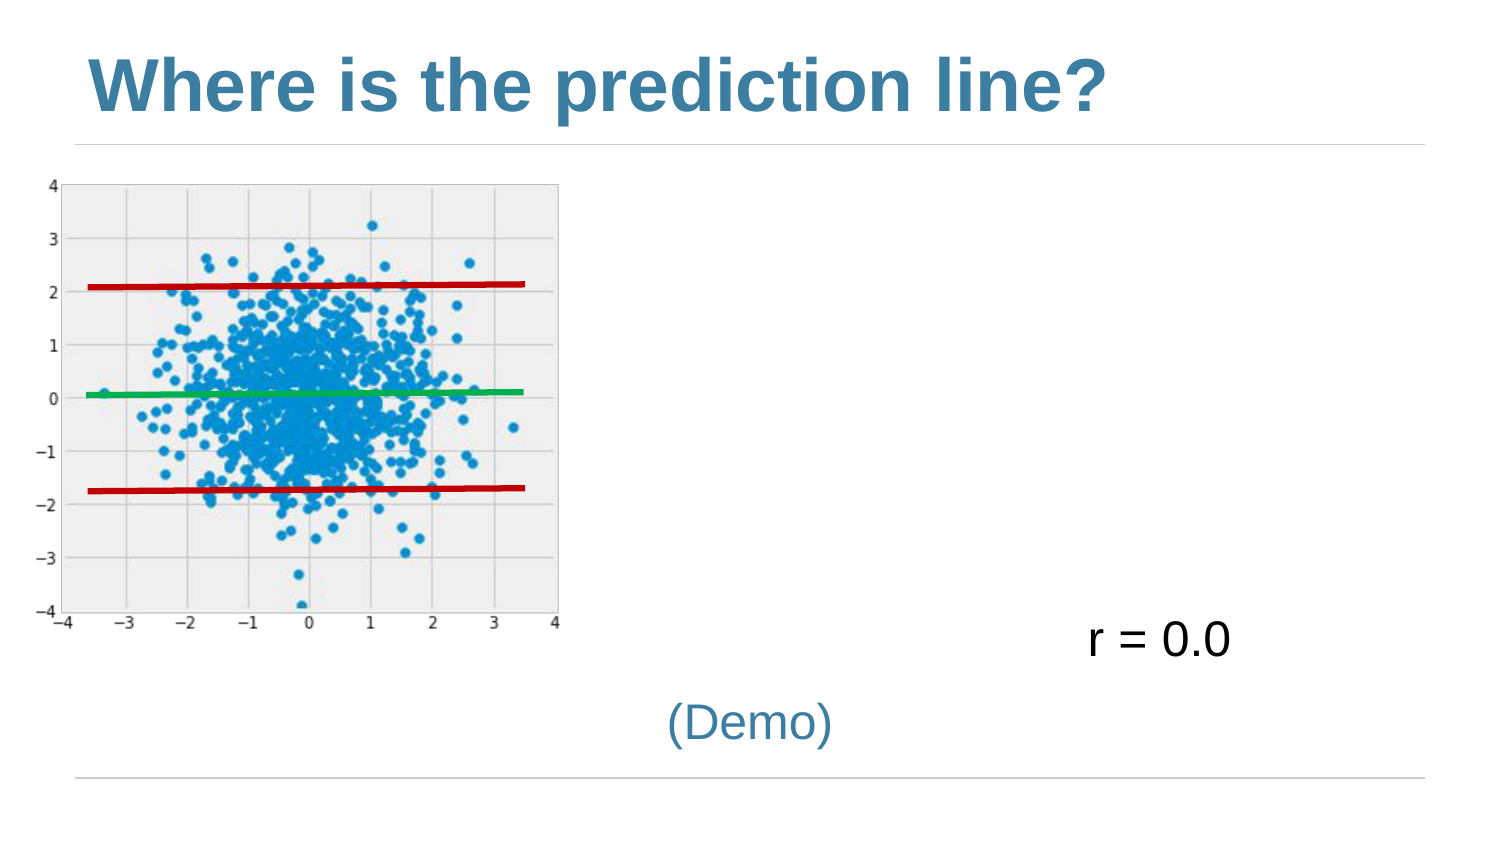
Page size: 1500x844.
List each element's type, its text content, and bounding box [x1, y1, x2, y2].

text_box [24, 169, 571, 644]
title Where is the prediction line? [86, 34, 1114, 178]
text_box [87, 487, 526, 492]
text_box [87, 284, 526, 288]
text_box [85, 391, 524, 396]
text_box r = 0.0 (Demo) [664, 581, 1233, 750]
